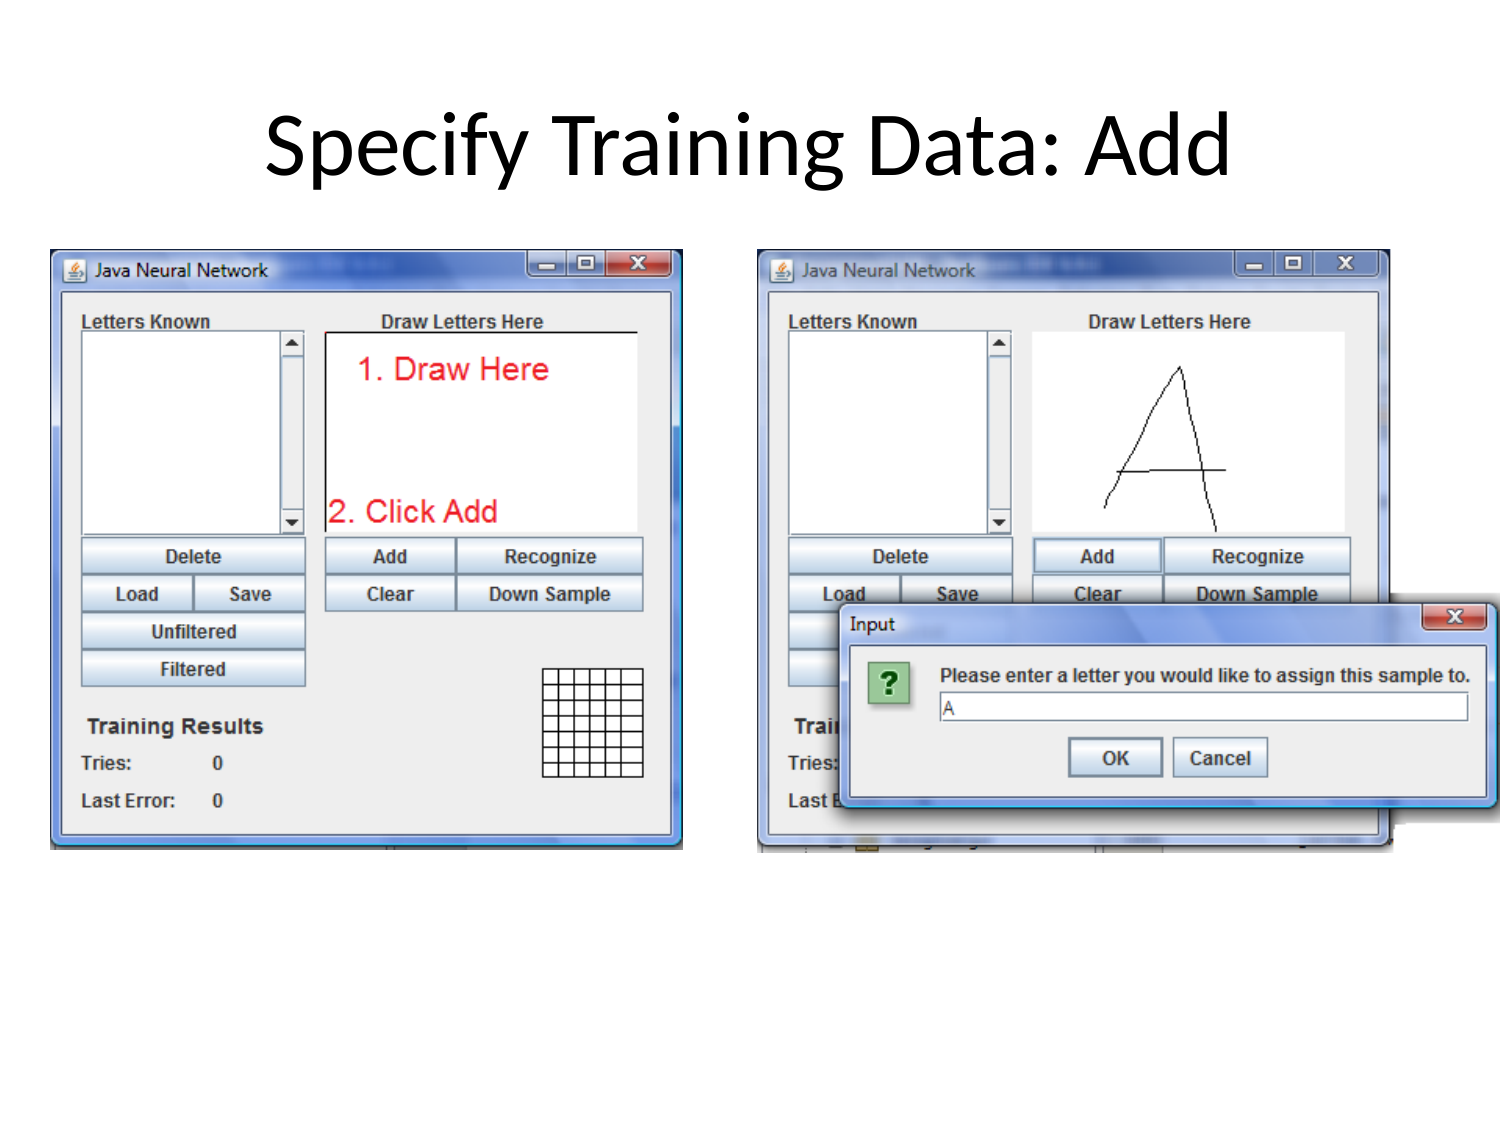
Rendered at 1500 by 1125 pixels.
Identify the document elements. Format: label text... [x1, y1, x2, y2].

picture [757, 249, 1500, 854]
picture [49, 249, 684, 851]
title Specify Training Data: Add [75, 45, 1425, 233]
